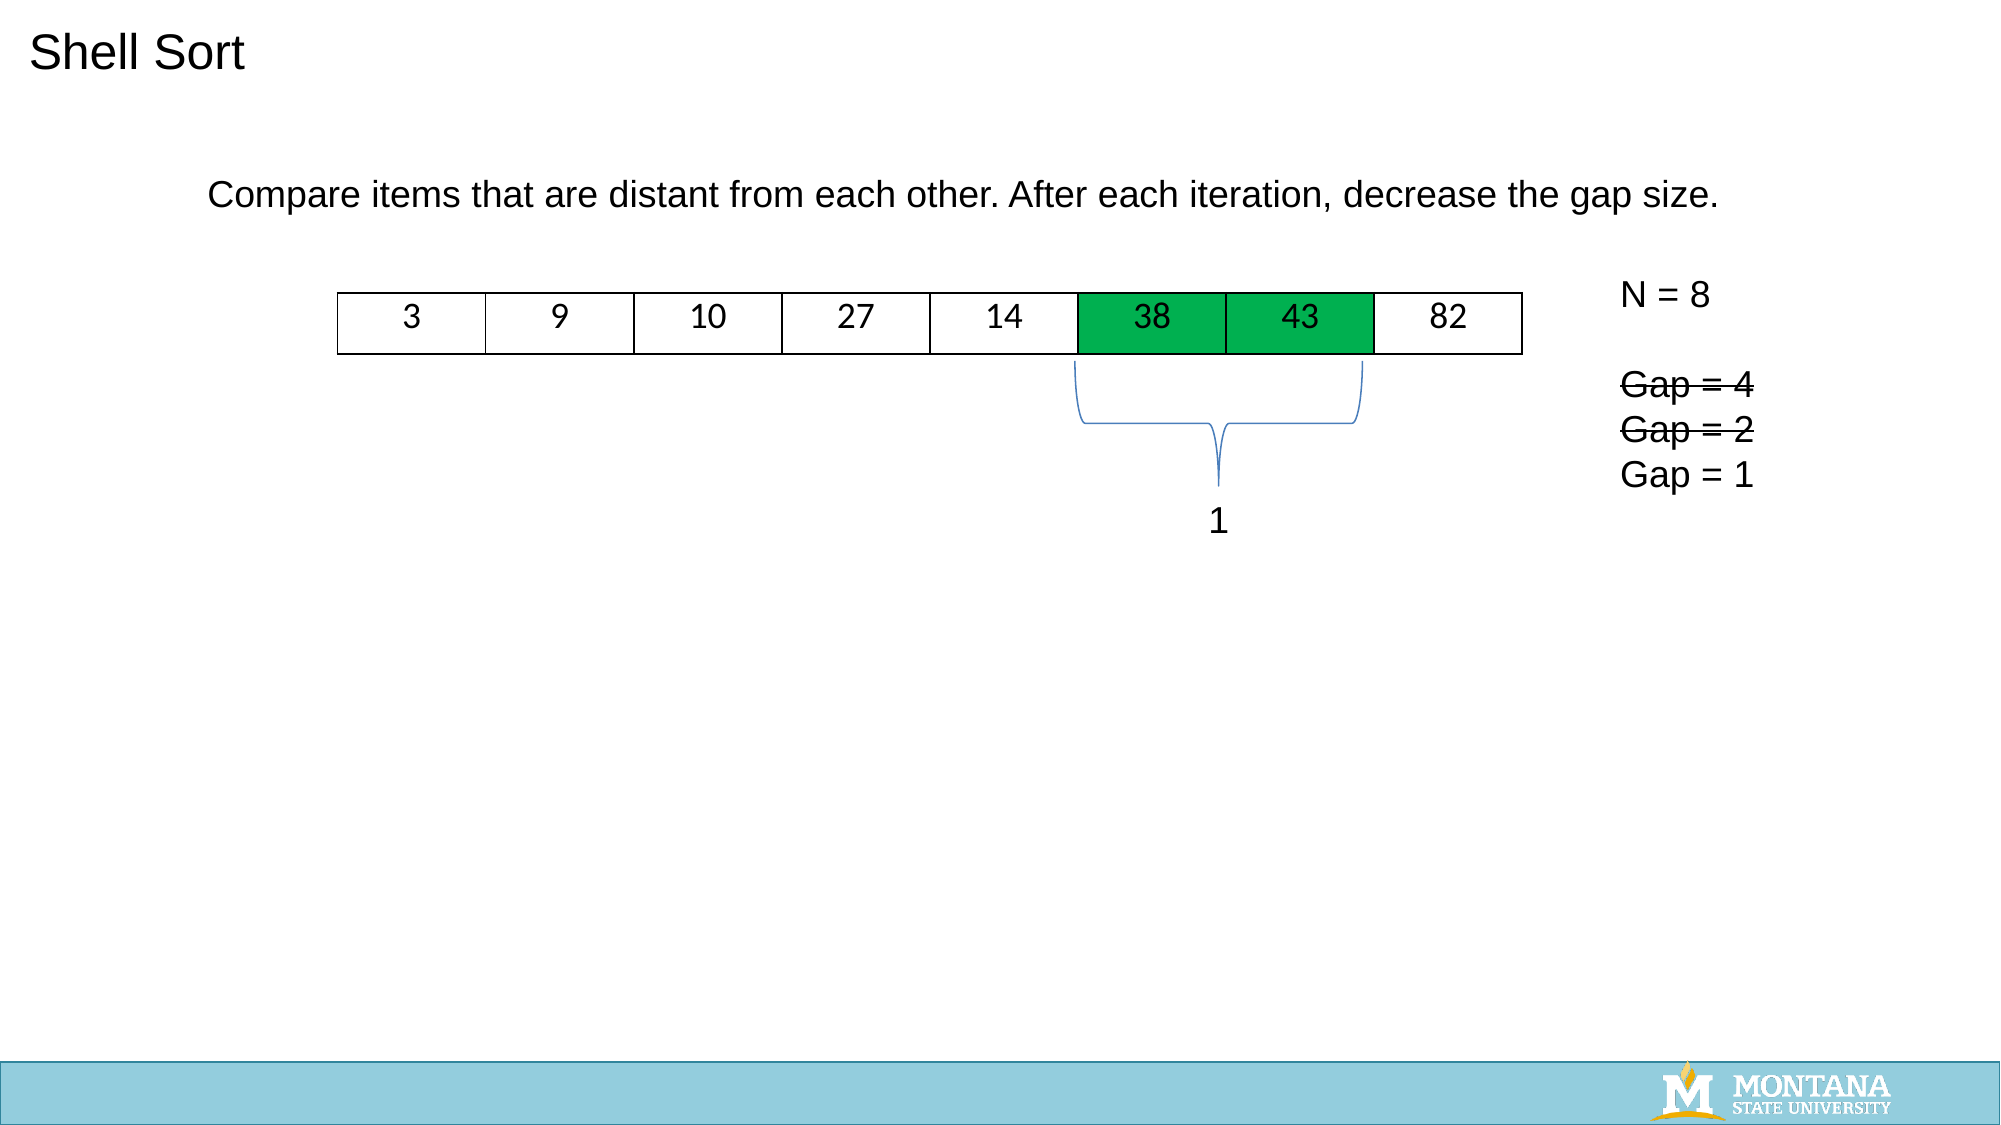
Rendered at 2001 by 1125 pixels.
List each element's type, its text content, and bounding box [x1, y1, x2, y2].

table_header 43 [1227, 294, 1373, 353]
text_box N = 8 Gap = 4 Gap = 2 Gap = 1 [1605, 262, 1770, 503]
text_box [0, 1060, 1647, 1125]
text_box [1892, 1060, 2000, 1125]
picture [1649, 1060, 1892, 1122]
table_header 38 [1079, 294, 1225, 353]
table_header 3 [338, 294, 485, 353]
text_box Compare items that are distant from each other. After each iteration, decrease the gap size. [192, 162, 1736, 223]
table_header 9 [486, 294, 633, 353]
text_box 1 [1193, 489, 1244, 549]
table_header 82 [1375, 294, 1521, 353]
table_header 14 [931, 294, 1077, 353]
text_box Shell Sort [13, 12, 261, 88]
text_box [1074, 360, 1364, 487]
table_header 10 [635, 294, 781, 353]
table_header 27 [783, 294, 929, 353]
